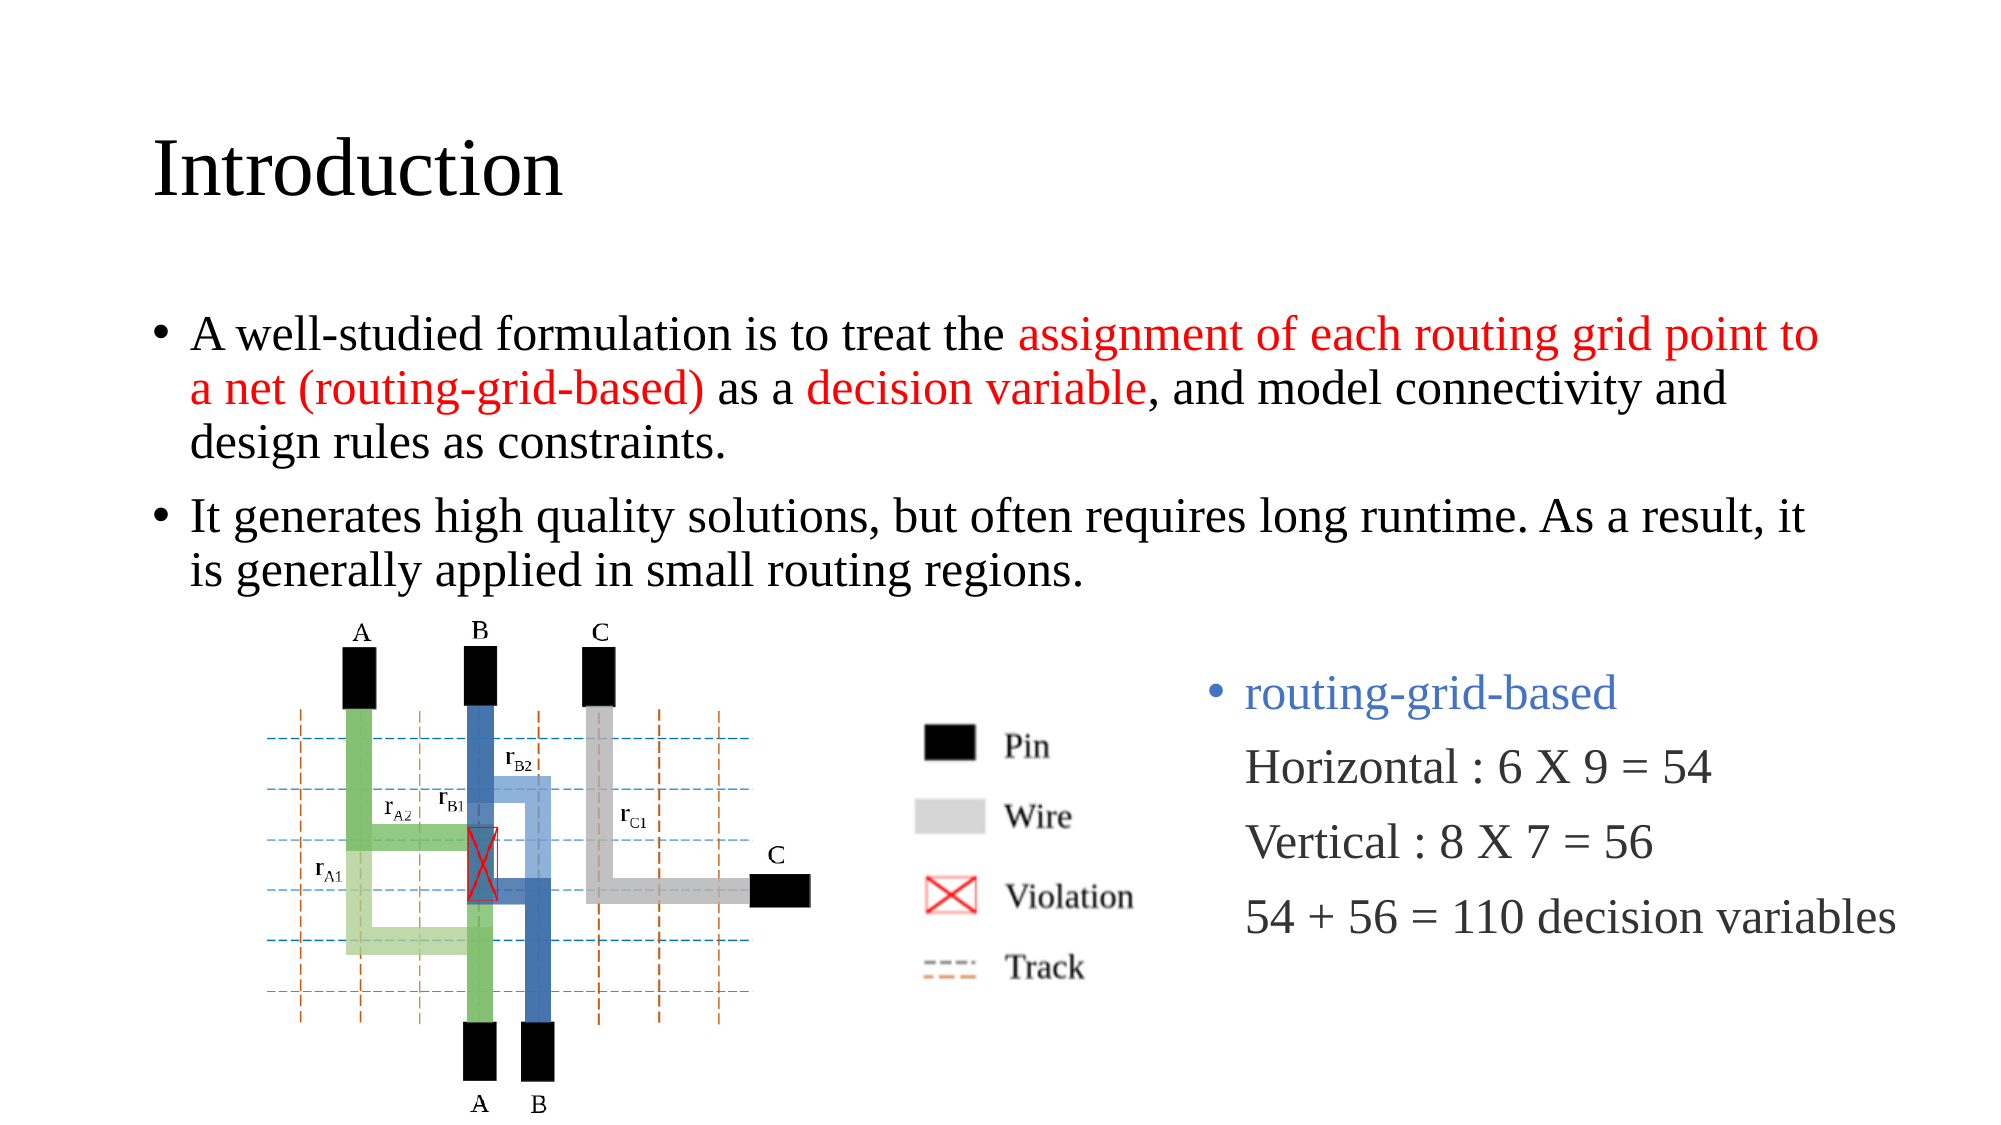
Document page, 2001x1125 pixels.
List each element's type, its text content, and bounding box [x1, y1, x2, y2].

picture [893, 680, 1151, 1022]
text_box routing-grid-based Horizontal : 6 X 9 = 54 Vertical : 8 X 7 = 56 54 + 56 = 110 decision variables [1192, 658, 1942, 904]
picture [189, 600, 864, 1125]
list A well-studied formulation is to treat the assignment of each routing grid point to a net (routing-grid-based) as a decision variable, and model connectivity and design rules as constraints. It generates high quality solutions, but often requires long runtime. As a result, it is generally applied in small routing regions. [137, 299, 1863, 659]
title Introduction [137, 59, 1863, 278]
